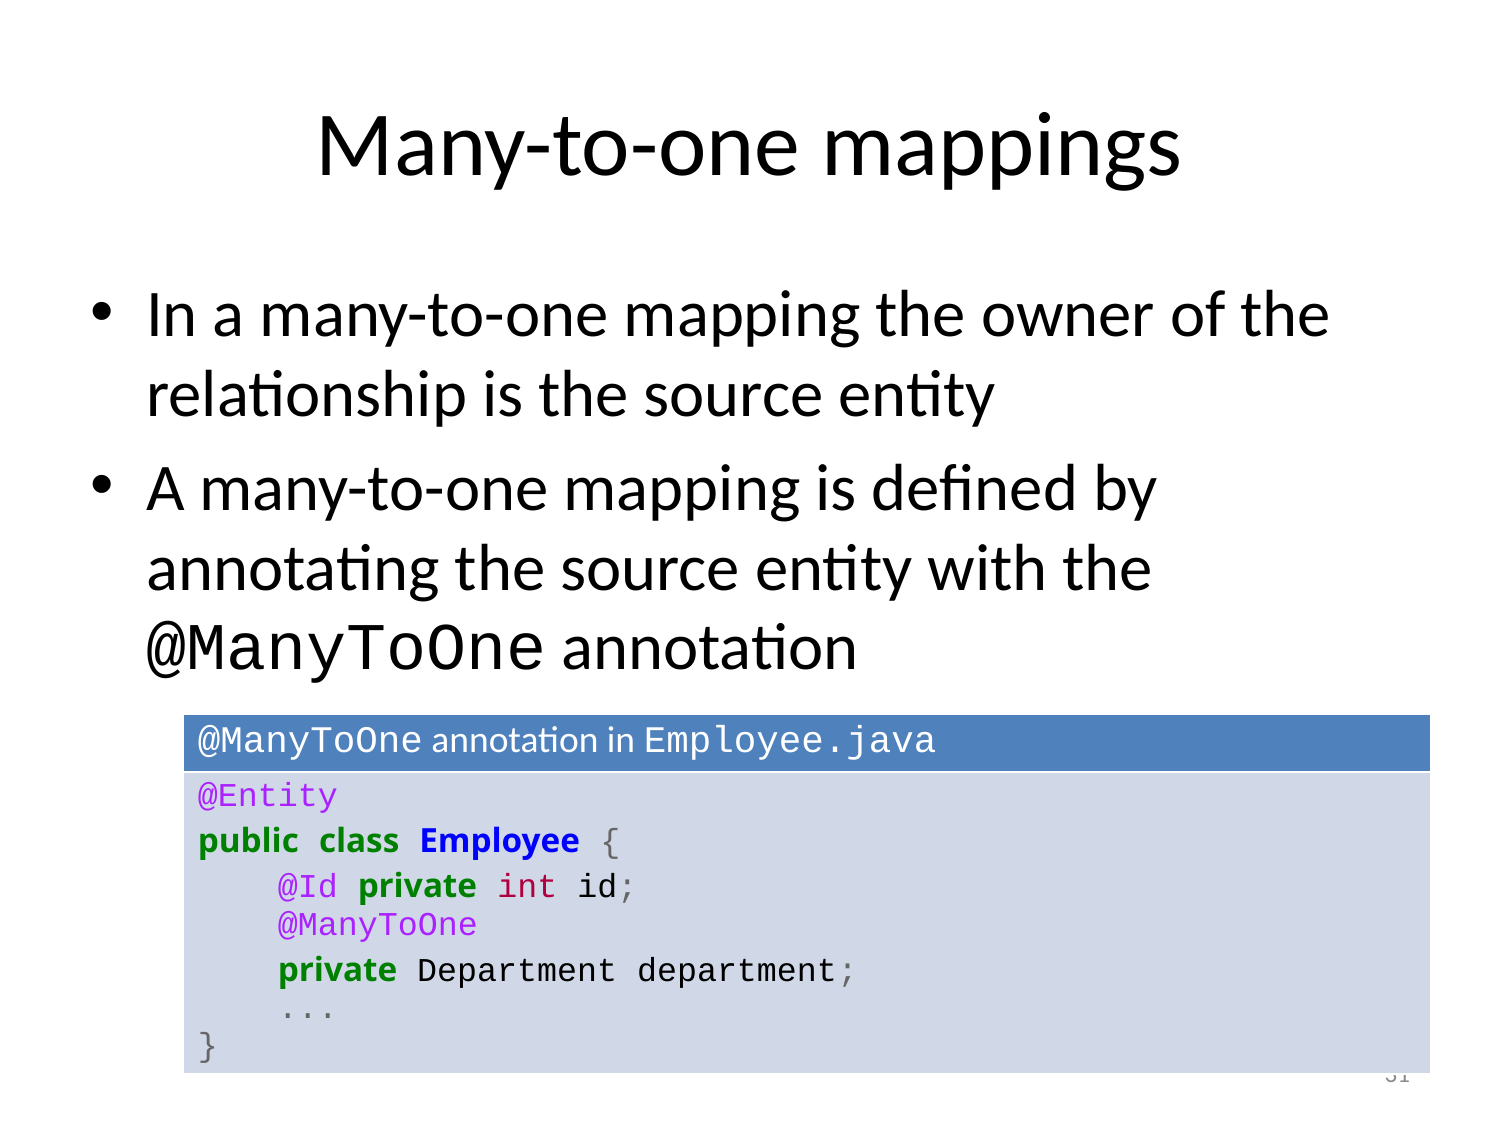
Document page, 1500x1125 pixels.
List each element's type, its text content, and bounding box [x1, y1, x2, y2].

table_header @ManyToOne annotation in Employee.java [184, 715, 1430, 771]
list In a many-to-one mapping the owner of the relationship is the source entity A many-to-one mapping is defined by annotating the source entity with the @ManyToOne annotation [75, 262, 1425, 1005]
table_cell @Entity public class Employee { @Id private int id; @ManyToOne private Department department; ... } [184, 773, 1430, 1073]
title Many-to-one mappings [75, 45, 1425, 233]
slide_number 31 [1074, 1042, 1425, 1103]
